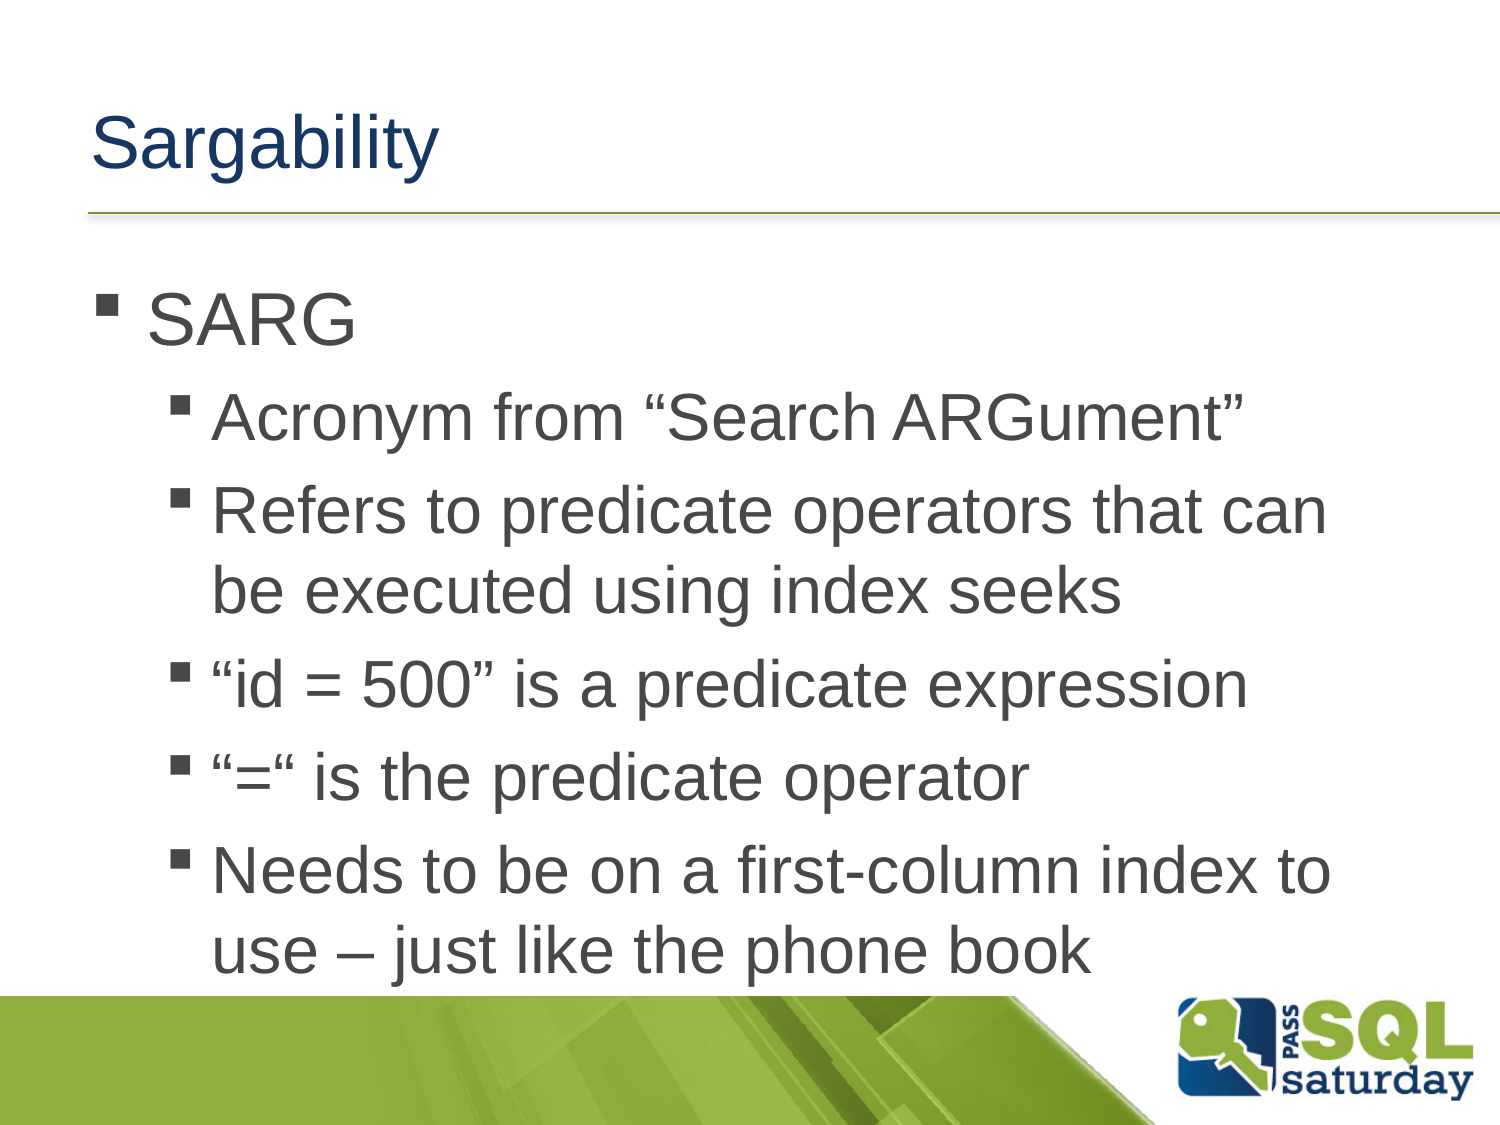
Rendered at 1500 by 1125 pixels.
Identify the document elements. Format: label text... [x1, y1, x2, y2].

title Sargability [75, 45, 1425, 233]
picture [0, 969, 1483, 1125]
list SARG Acronym from “Search ARGument” Refers to predicate operators that can be executed using index seeks “id = 500” is a predicate expression “=“ is the predicate operator Needs to be on a first-column index to use – just like the phone book [75, 262, 1425, 1005]
